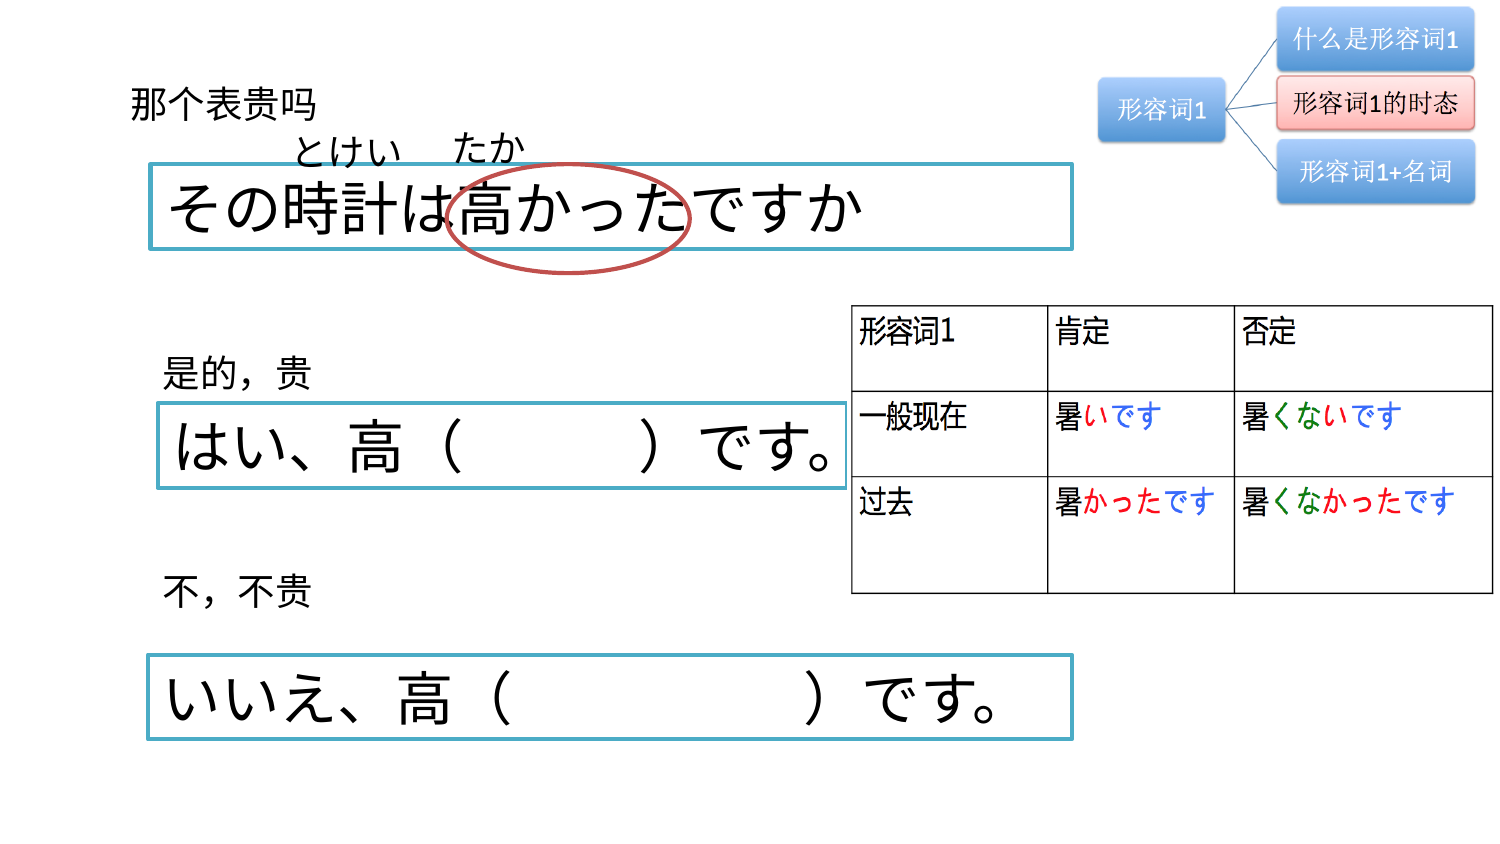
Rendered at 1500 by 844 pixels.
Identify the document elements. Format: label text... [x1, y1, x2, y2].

text_box たか [436, 117, 578, 177]
text_box いいえ、高（ ）です。 [146, 653, 1074, 741]
text_box その時計は高かったですか [592, 162, 1074, 251]
picture [847, 297, 1500, 600]
text_box はい、高（ ）です。 [156, 401, 842, 490]
text_box 是的，贵 [148, 342, 526, 403]
text_box 那个表贵吗 [115, 73, 507, 133]
text_box その時計は高かったですか [148, 162, 481, 251]
text_box とけい [275, 122, 424, 182]
text_box [444, 162, 692, 276]
text_box 不，不贵 [148, 560, 484, 621]
picture [1085, 0, 1483, 211]
